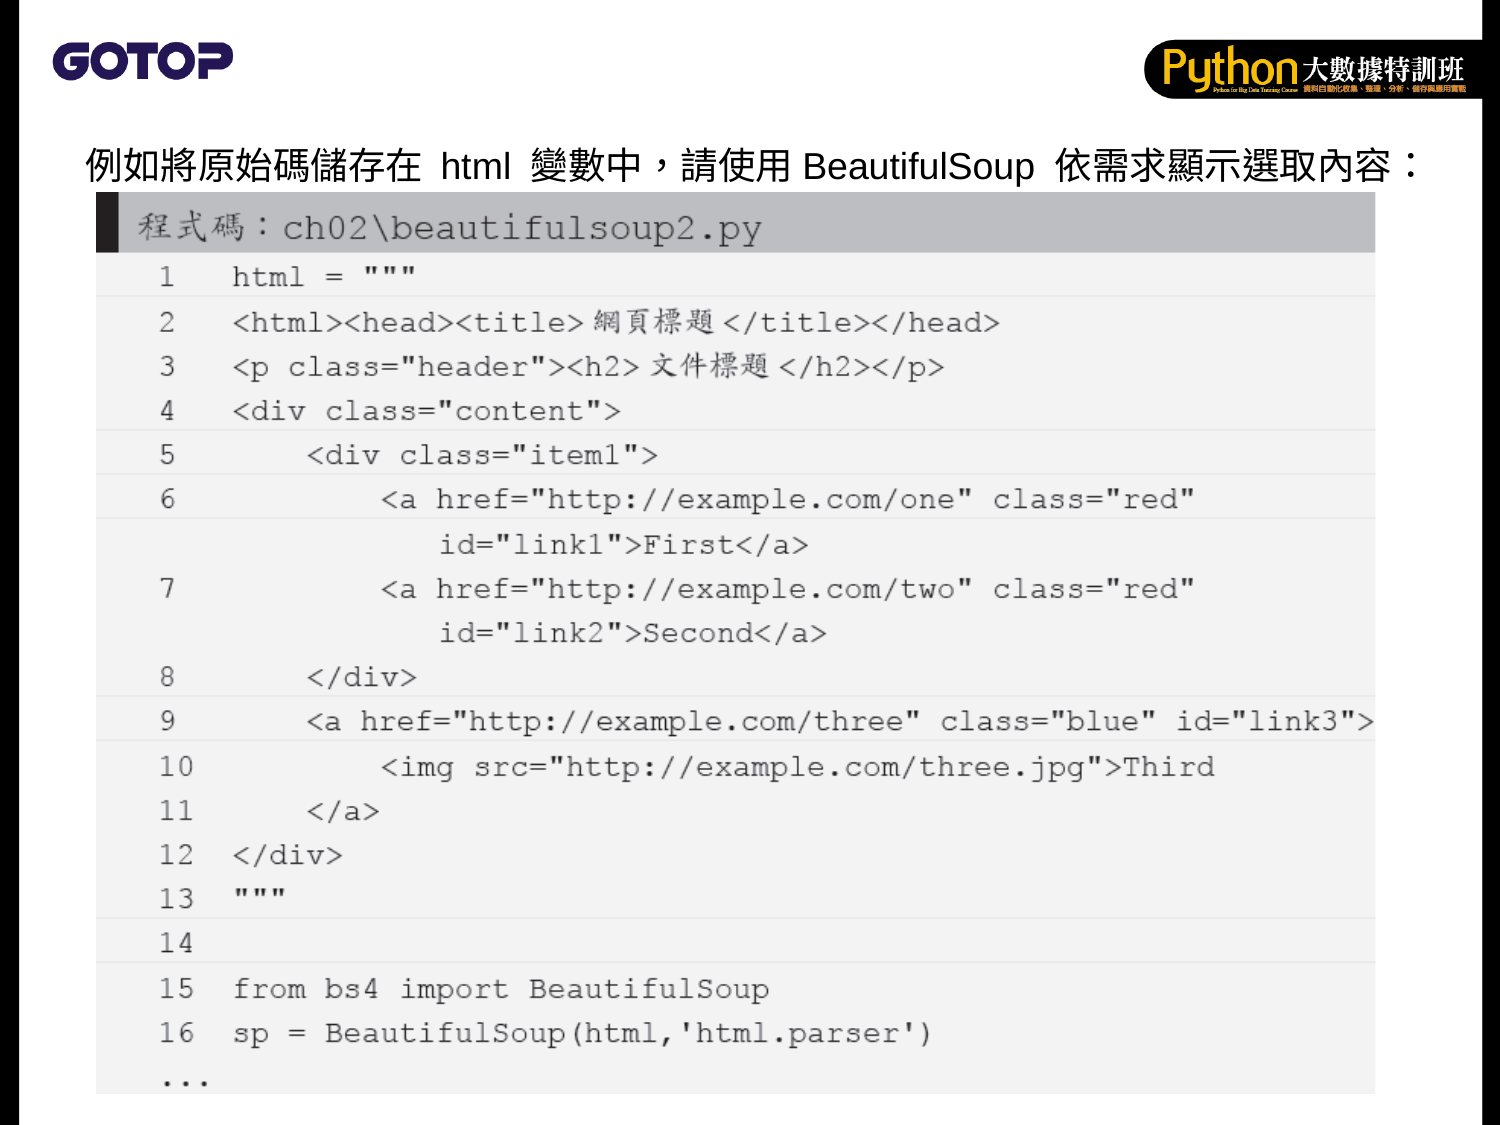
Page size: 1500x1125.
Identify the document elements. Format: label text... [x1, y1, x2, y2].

picture [0, 0, 1500, 1125]
list 例如將原始碼儲存在 html 變數中，請使用BeautifulSoup 依需求顯示選取內容： [70, 121, 1430, 1067]
